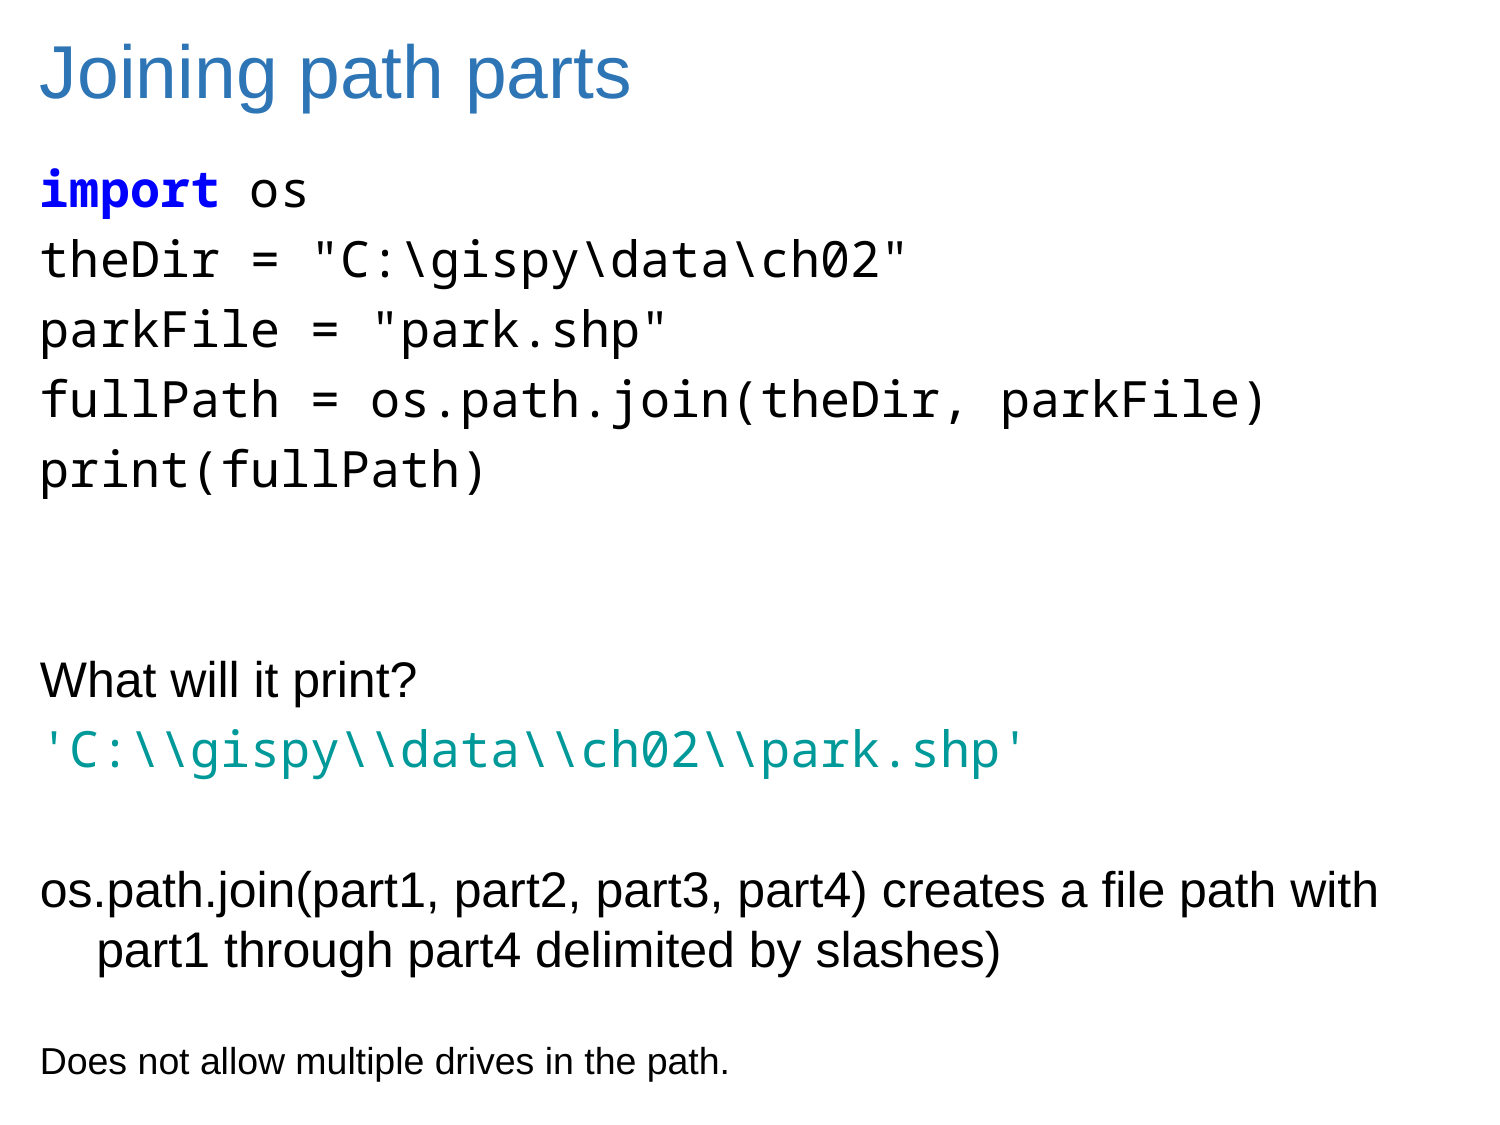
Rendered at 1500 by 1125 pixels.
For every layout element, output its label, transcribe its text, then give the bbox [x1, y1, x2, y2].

title Joining path parts [24, 31, 1338, 107]
list import os theDir = "C:\gispy\data\ch02" parkFile = "park.shp" fullPath = os.path.join(theDir, parkFile) print(fullPath) What will it print? 'C:\\gispy\\data\\ch02\\park.shp' os.path.join(part1, part2, part3, part4) creates a file path with part1 through part4 delimited by slashes) Does not allow multiple drives in the path. [24, 149, 1425, 1038]
